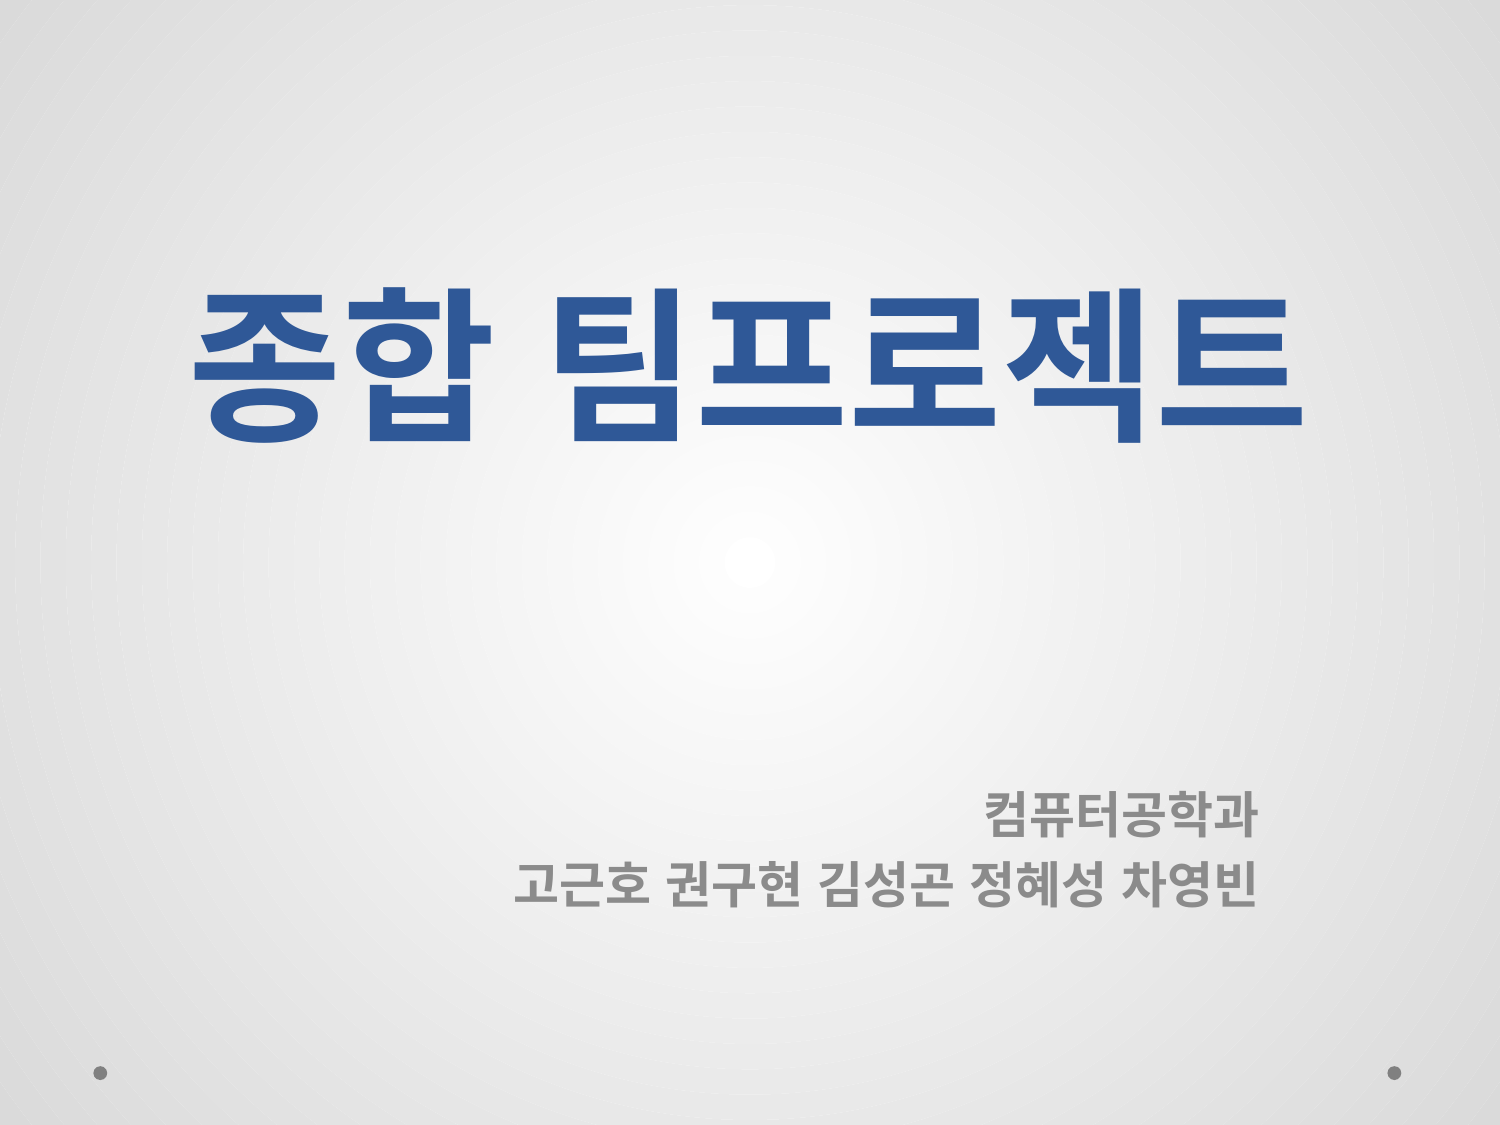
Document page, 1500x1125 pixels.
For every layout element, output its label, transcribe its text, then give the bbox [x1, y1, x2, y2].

subtitle 컴퓨터공학과 고근호 권구현 김성곤 정혜성 차영빈 [225, 775, 1275, 976]
title 종합 팀프로젝트 [112, 208, 1388, 470]
